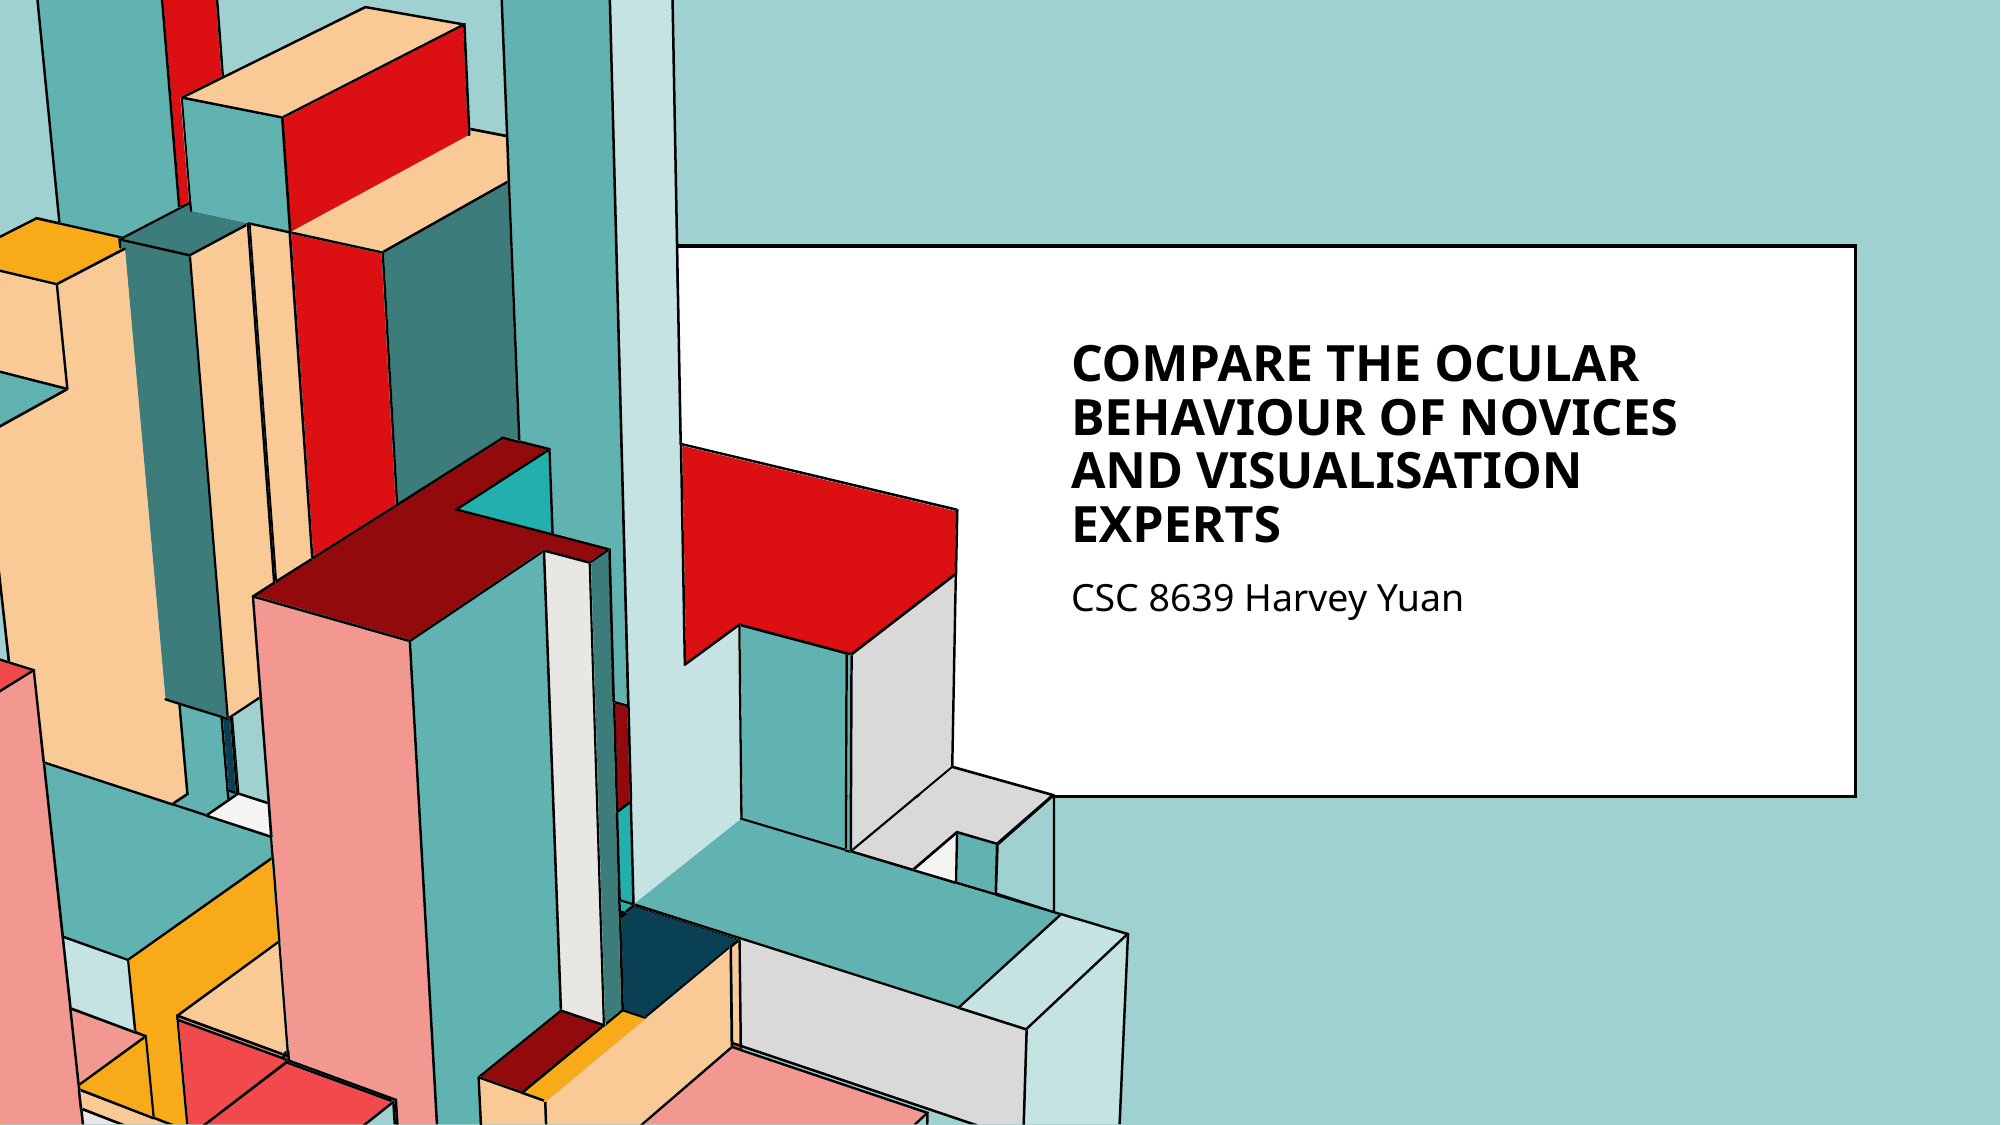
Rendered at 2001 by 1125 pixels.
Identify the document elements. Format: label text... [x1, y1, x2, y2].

subtitle CSC 8639 Harvey Yuan [1056, 571, 1775, 673]
title Compare The Ocular Behaviour of Novices and Visualisation Experts [1056, 307, 1775, 562]
